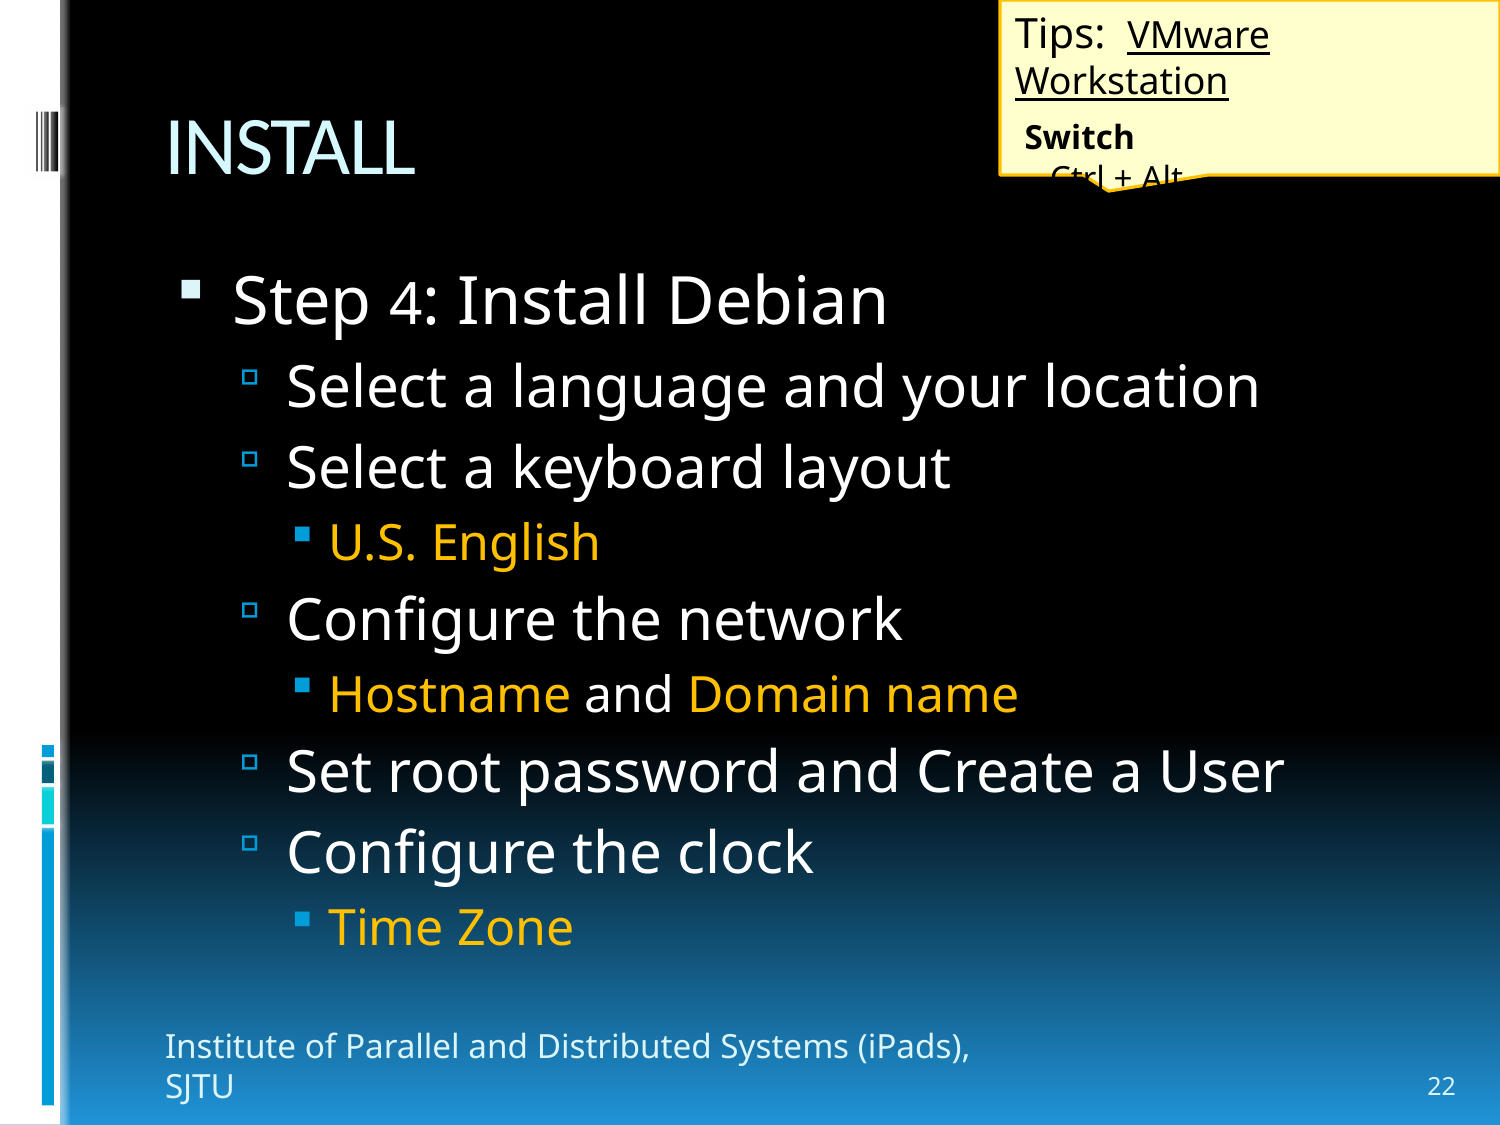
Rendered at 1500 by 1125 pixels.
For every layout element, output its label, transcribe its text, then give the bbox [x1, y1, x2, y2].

title INSTALL [150, 84, 999, 235]
footer Institute of Parallel and Distributed Systems (iPads), SJTU [150, 1052, 1063, 1113]
text_box Tips: VMware Workstation Switch Ctrl + Alt [999, 0, 1500, 245]
slide_number 22 [1412, 1052, 1488, 1113]
list Step 4: Install Debian Select a language and your location Select a keyboard layout U.S. English Configure the network Hostname and Domain name Set root password and Create a User Configure the clock Time Zone [149, 249, 1451, 1038]
